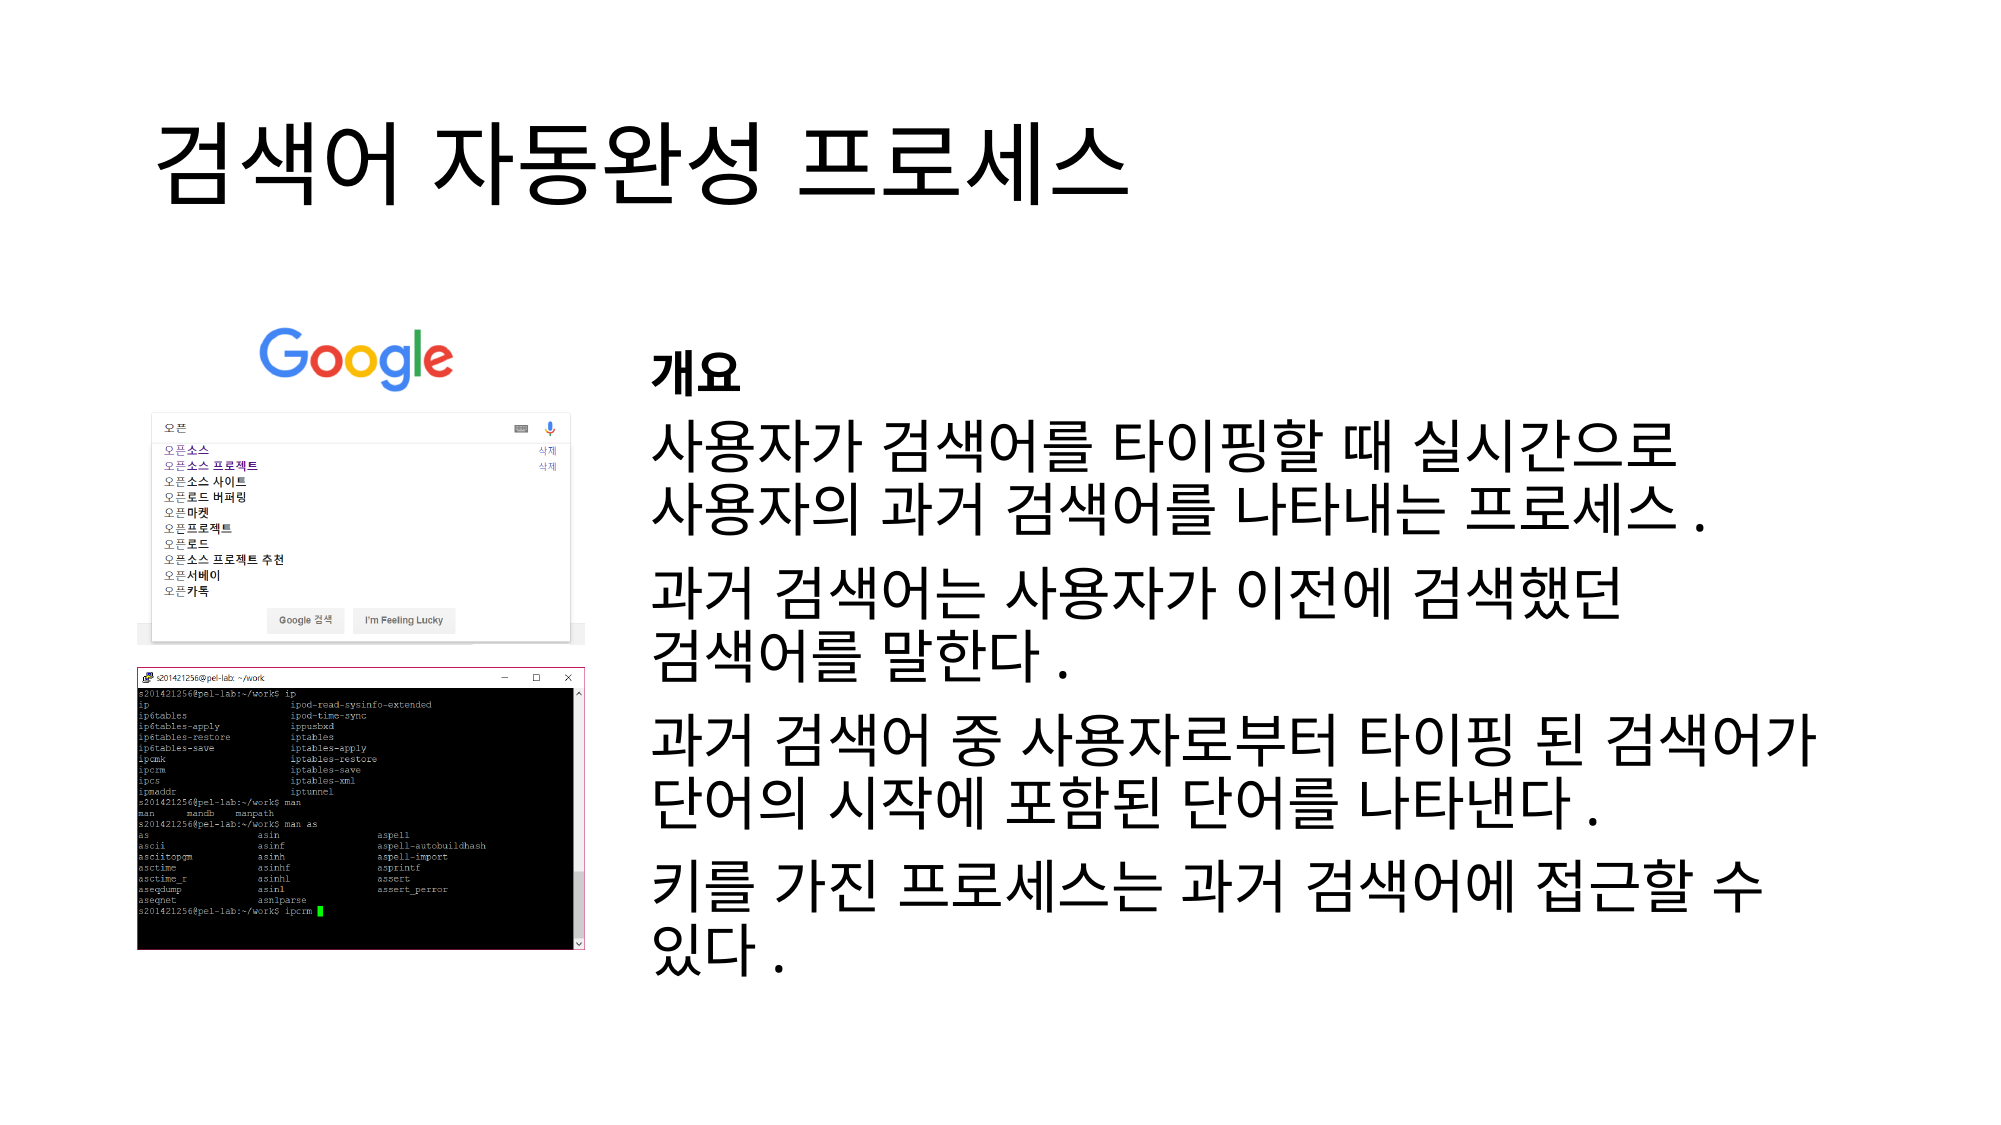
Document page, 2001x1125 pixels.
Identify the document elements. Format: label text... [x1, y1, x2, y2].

picture [137, 667, 585, 950]
title 검색어 자동완성 프로세스 [137, 59, 1863, 278]
list 개요 [635, 275, 1863, 410]
picture [137, 299, 585, 645]
list 사용자가 검색어를 타이핑할 때 실시간으로 사용자의 과거 검색어를 나타내는 프로세스. 과거 검색어는 사용자가 이전에 검색했던 검색어를 말한다. 과거 검색어 중 사용자로부터 타이핑 된 검색어가 단어의 시작에 포함된 단어를 나타낸다. 키를 가진 프로세스는 과거 검색어에 접근할 수 있다. [635, 410, 1863, 1016]
